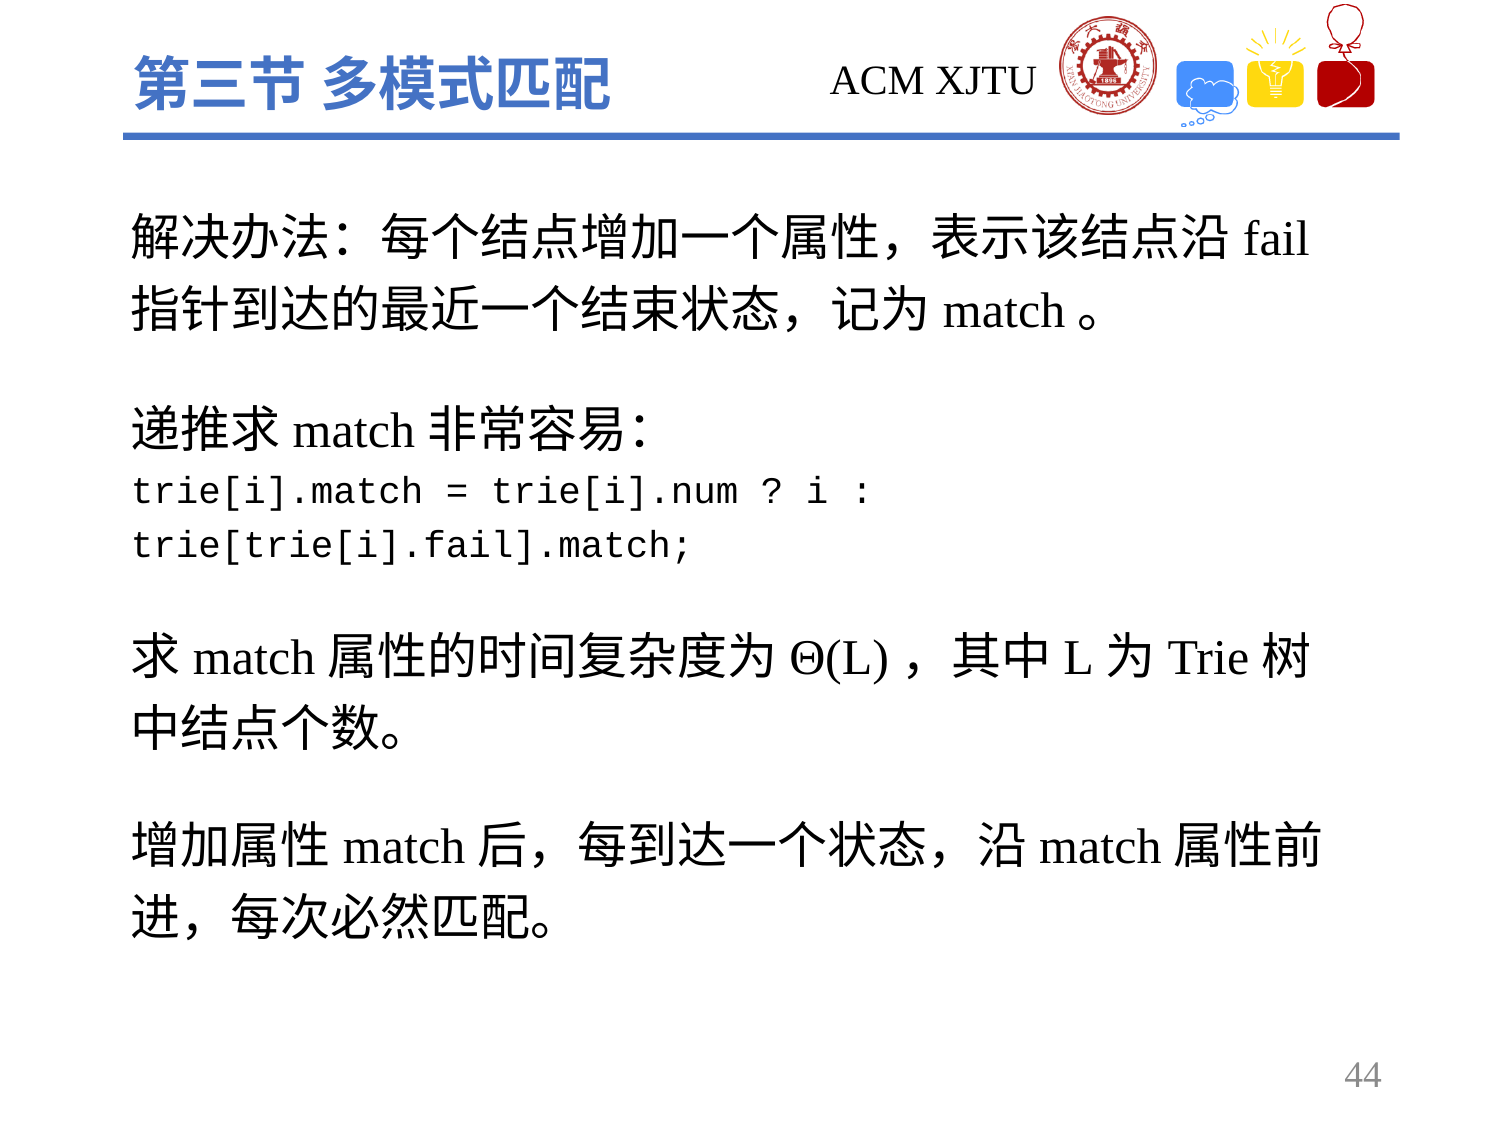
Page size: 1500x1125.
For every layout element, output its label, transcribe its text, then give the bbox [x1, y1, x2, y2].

picture [1059, 16, 1157, 115]
text_box 解决办法：每个结点增加一个属性，表示该结点沿fail指针到达的最近一个结束状态，记为match。 [116, 186, 1352, 346]
slide_number 44 [1059, 1042, 1397, 1103]
text_box 增加属性match后，每到达一个状态，沿match属性前进，每次必然匹配。 [116, 794, 1352, 953]
text_box 求match属性的时间复杂度为Θ(L)，其中L为Trie树中结点个数。 [116, 605, 1352, 794]
picture [1176, 4, 1375, 127]
text_box 第三节 多模式匹配 [117, 39, 773, 125]
text_box 递推求match非常容易： trie[i].match = trie[i].num ? i : trie[trie[i].fail].match; [116, 377, 1352, 573]
